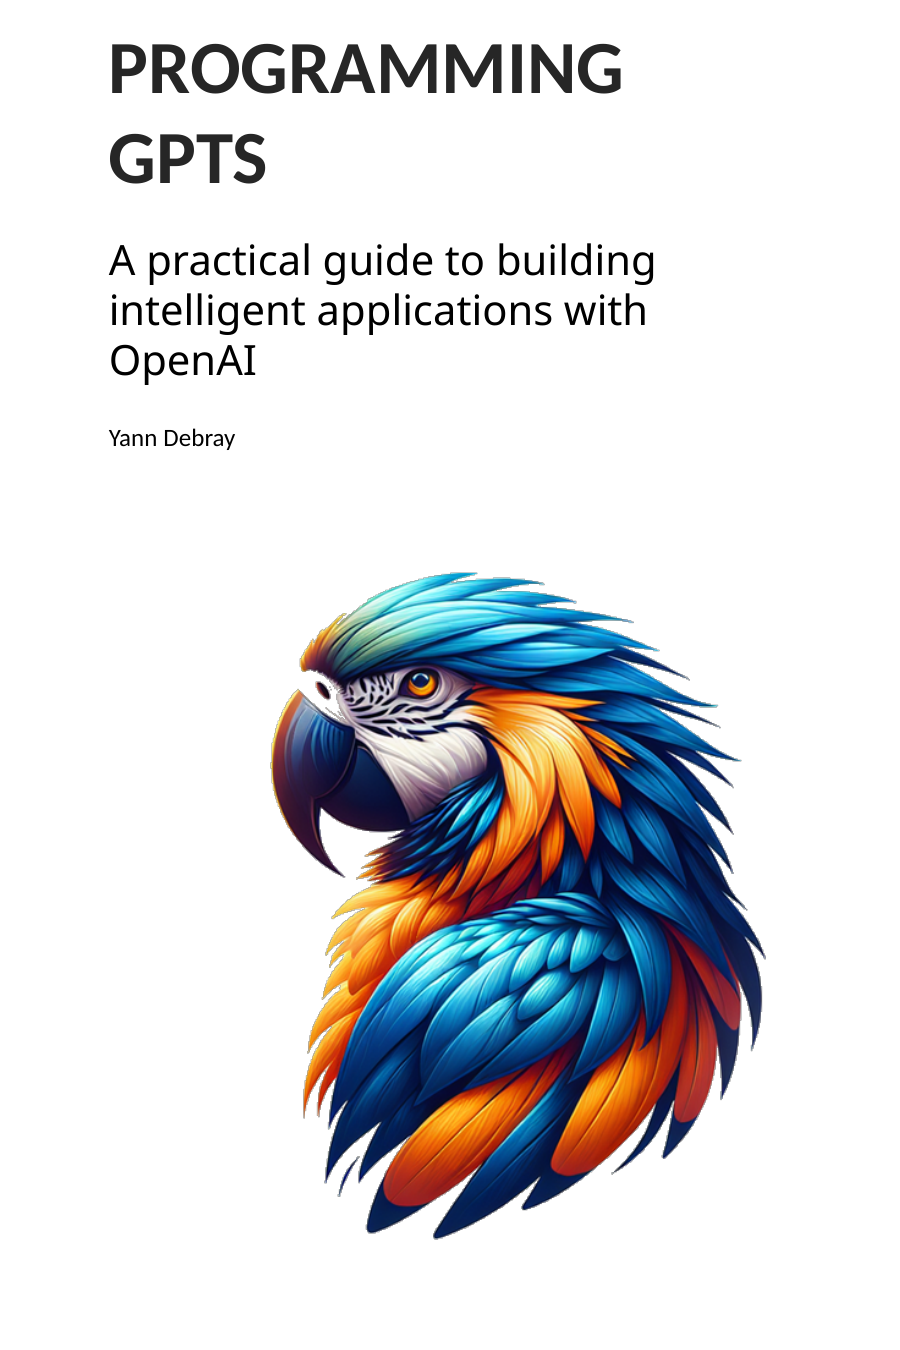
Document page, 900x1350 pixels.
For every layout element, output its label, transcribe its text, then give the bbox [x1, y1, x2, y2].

picture [212, 524, 822, 1265]
text_box Programming GPTs A practical guide to building intelligent applications with OpenAI Yann Debray [93, 11, 746, 459]
